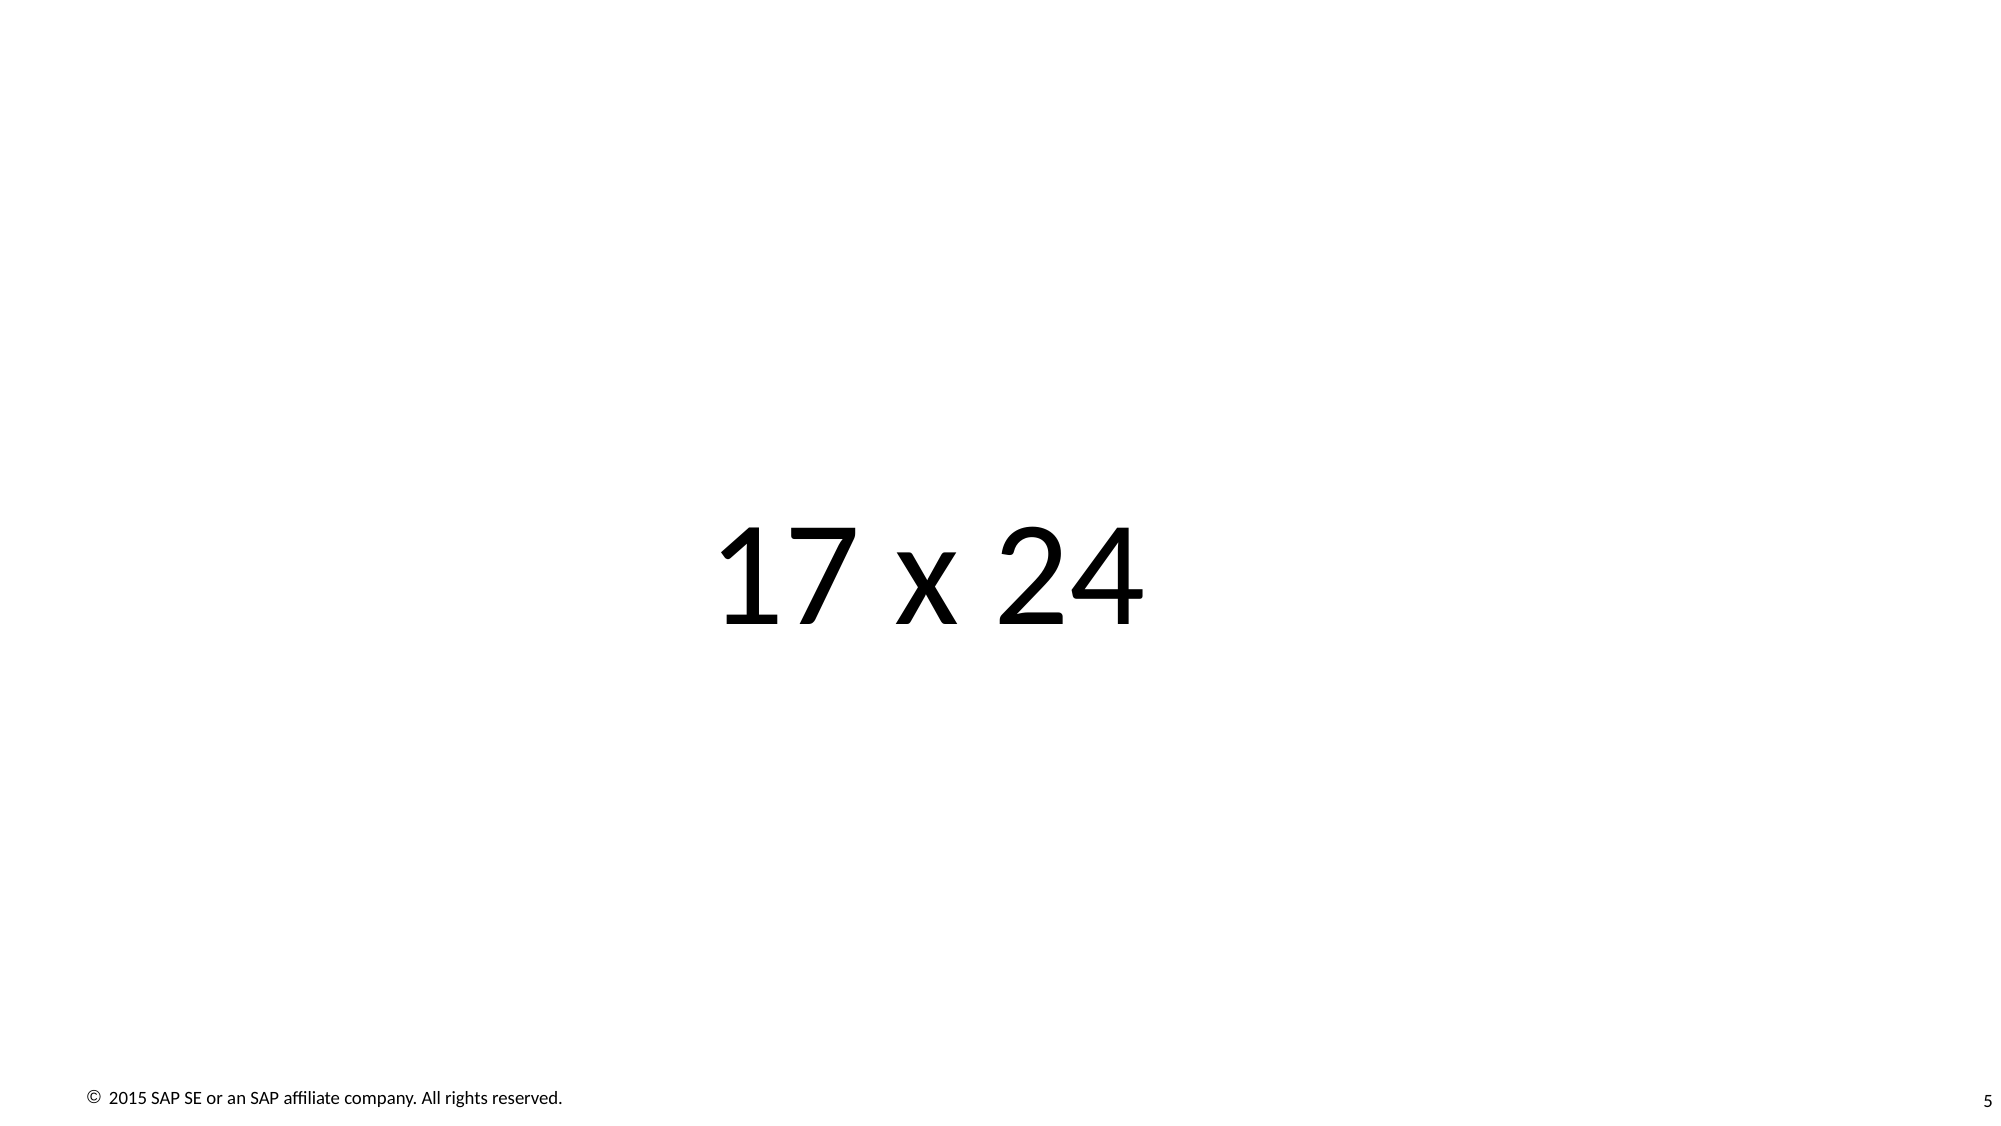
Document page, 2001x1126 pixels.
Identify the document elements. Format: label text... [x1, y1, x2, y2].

text_box 17 x 24 [694, 467, 1161, 662]
